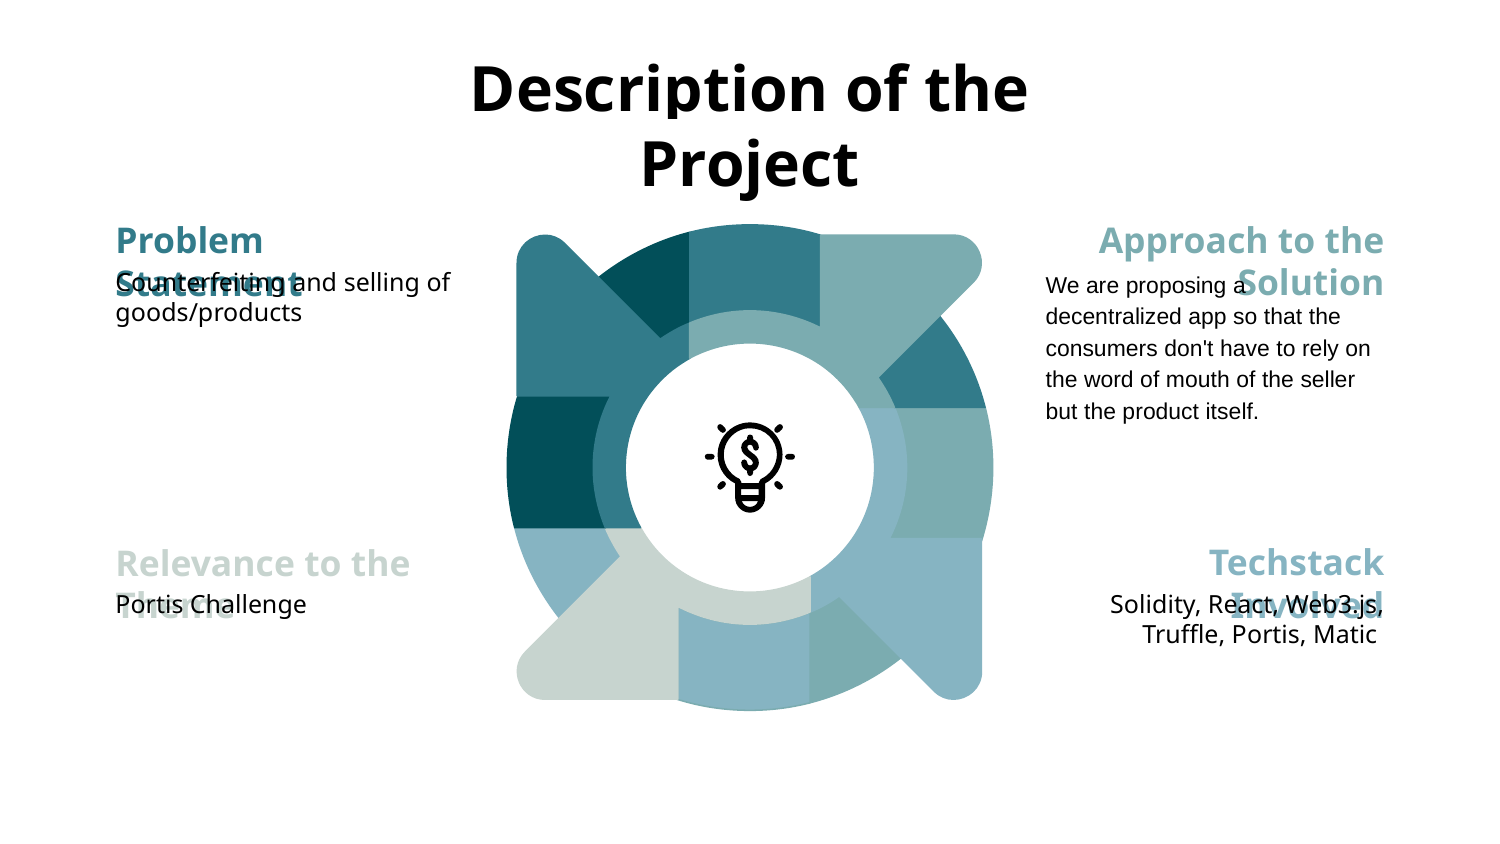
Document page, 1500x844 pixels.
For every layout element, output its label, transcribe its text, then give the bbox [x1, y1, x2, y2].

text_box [100, 203, 691, 528]
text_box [689, 202, 1400, 408]
title Description of the Project [379, 33, 1121, 136]
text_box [100, 525, 811, 711]
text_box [809, 415, 1400, 703]
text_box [704, 422, 796, 513]
